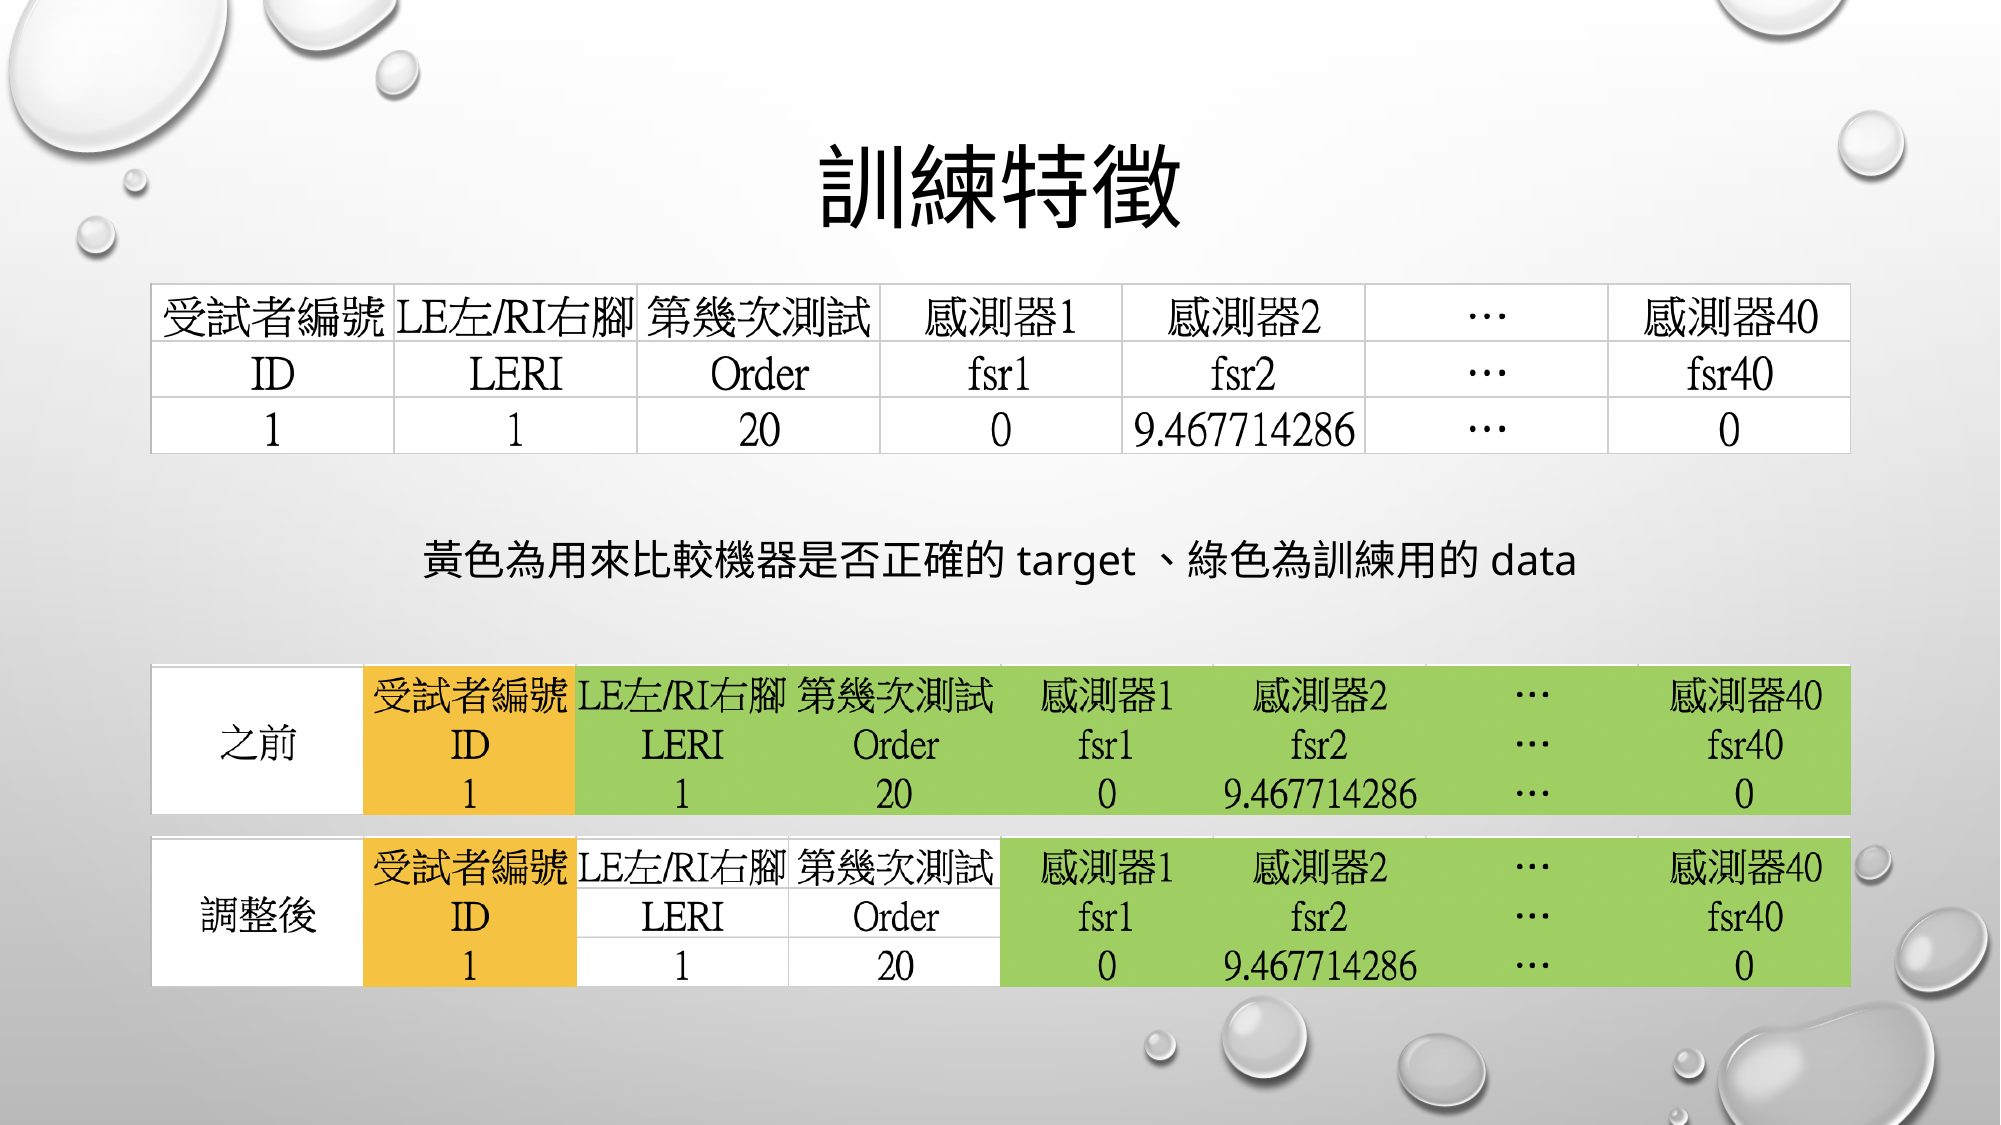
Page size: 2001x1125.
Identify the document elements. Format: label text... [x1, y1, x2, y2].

title 訓練特徵 [149, 101, 1851, 283]
text_box 黃色為用來比較機器是否正確的target、綠色為訓練用的data [407, 525, 1593, 591]
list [149, 283, 1851, 454]
picture [0, 0, 2000, 1125]
